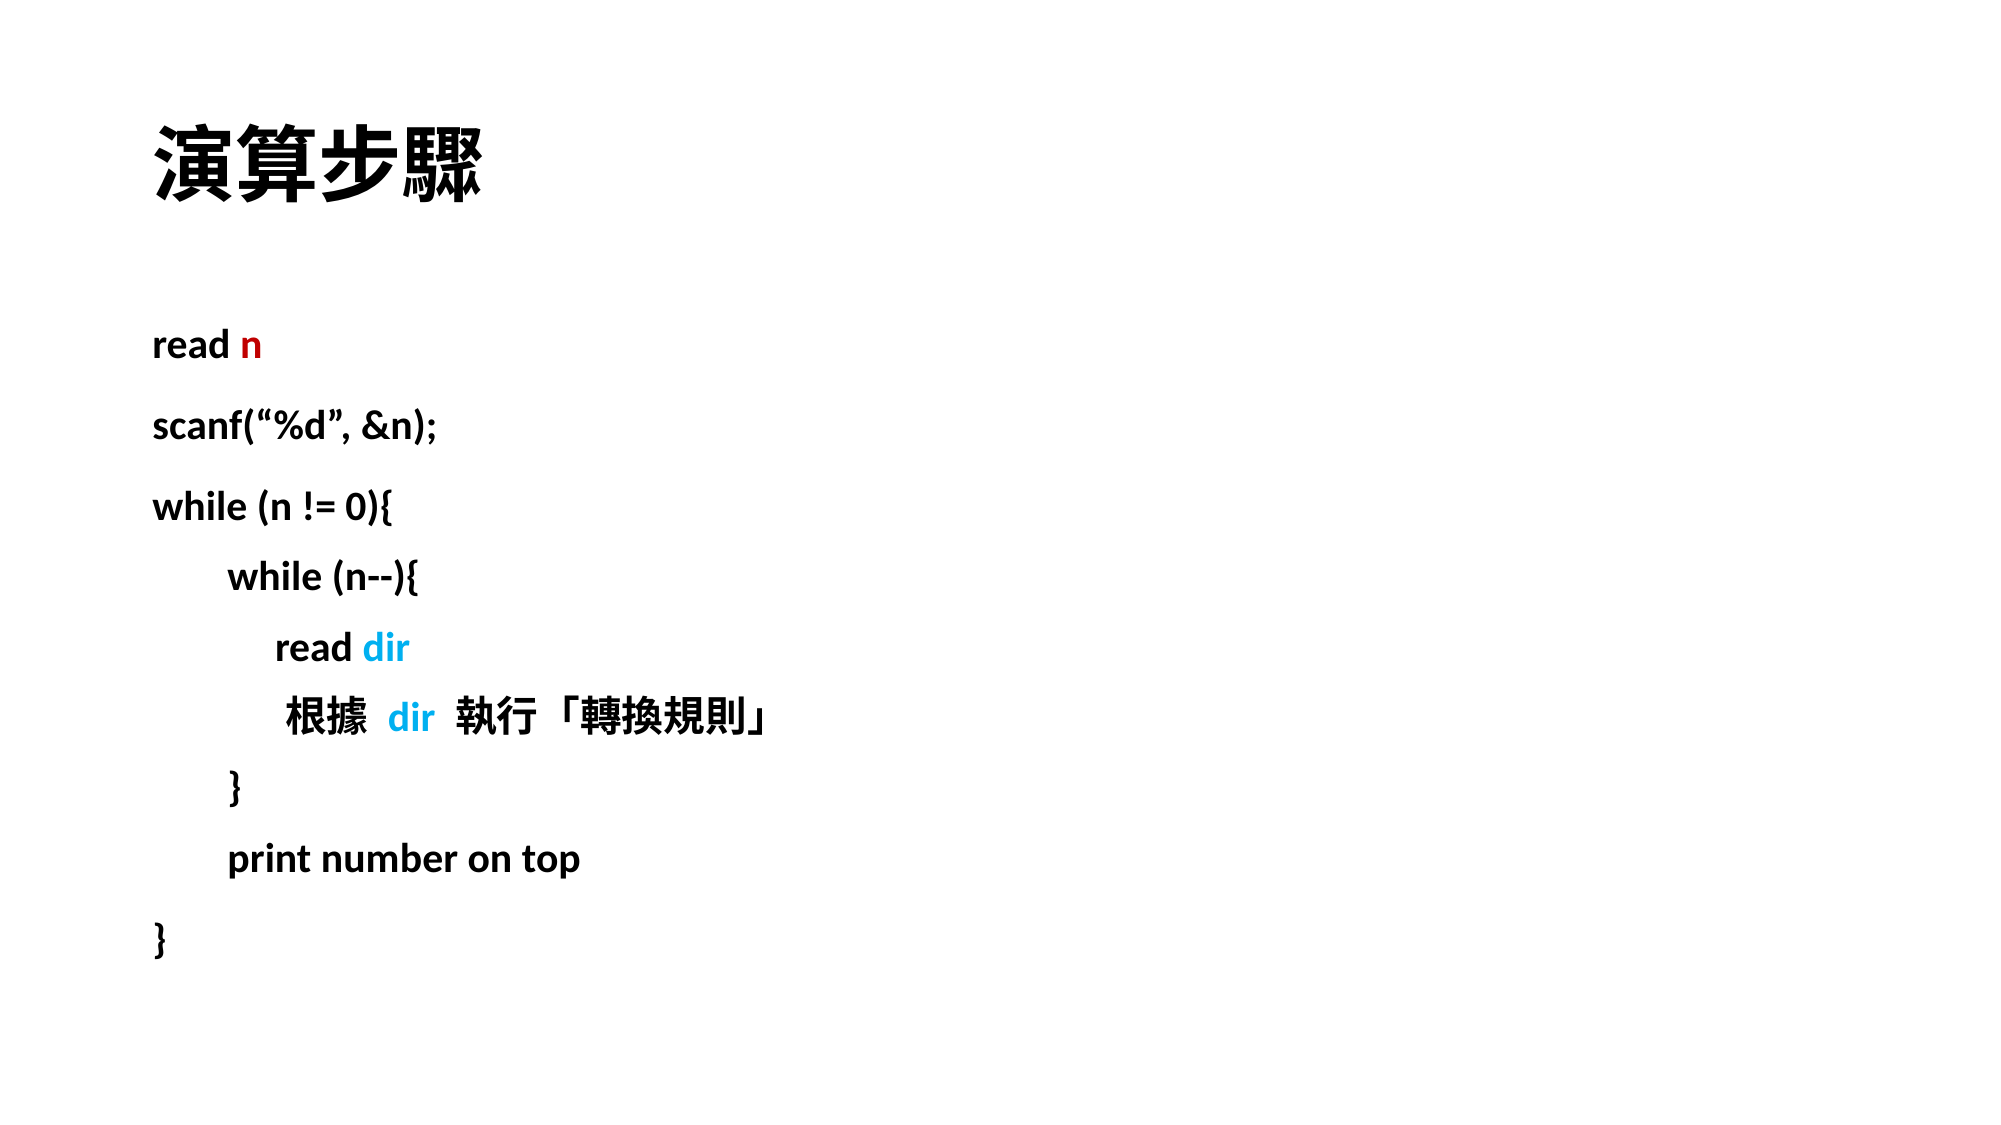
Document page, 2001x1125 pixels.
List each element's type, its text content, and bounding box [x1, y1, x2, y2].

list read n scanf(“%d”, &n); while (n != 0){ while (n--){ read dir 根據 dir 執行「轉換規則」 } print number on top } [137, 299, 1863, 1014]
title 演算步驟 [137, 59, 1863, 278]
